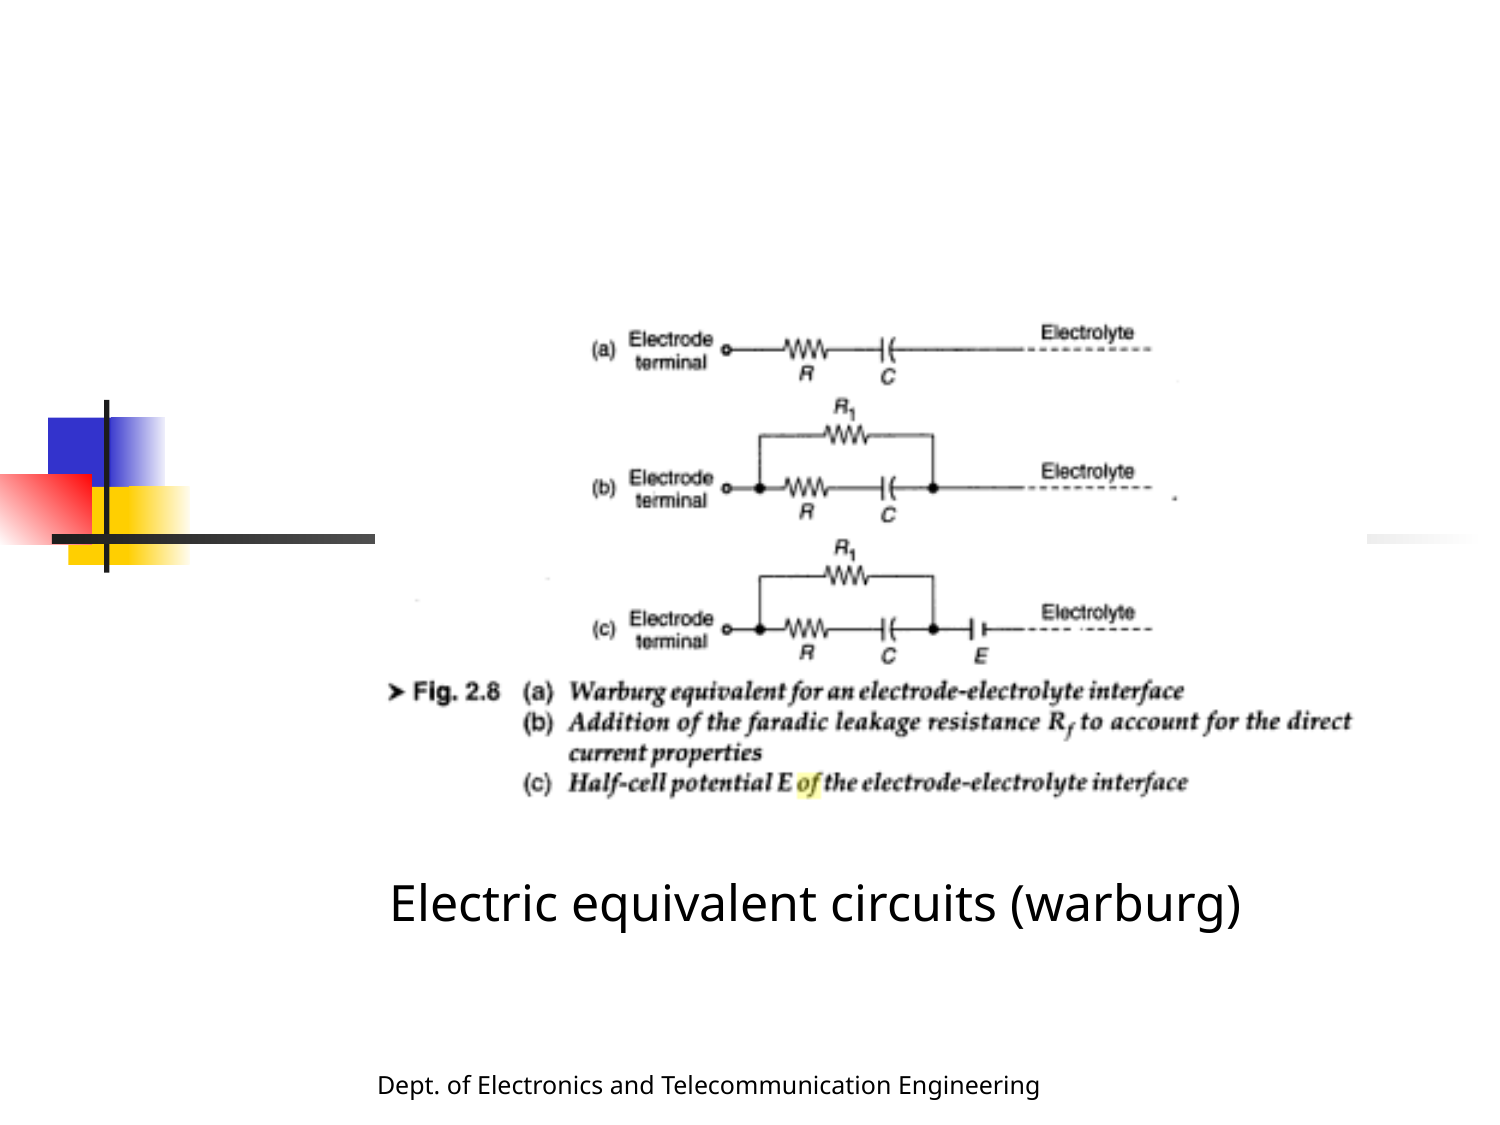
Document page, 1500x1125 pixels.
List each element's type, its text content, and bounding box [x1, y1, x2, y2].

text_box Electric equivalent circuits (warburg) [375, 863, 1450, 939]
picture [374, 299, 1368, 819]
text_box Dept. of Electronics and Telecommunication Engineering [362, 1062, 1275, 1108]
